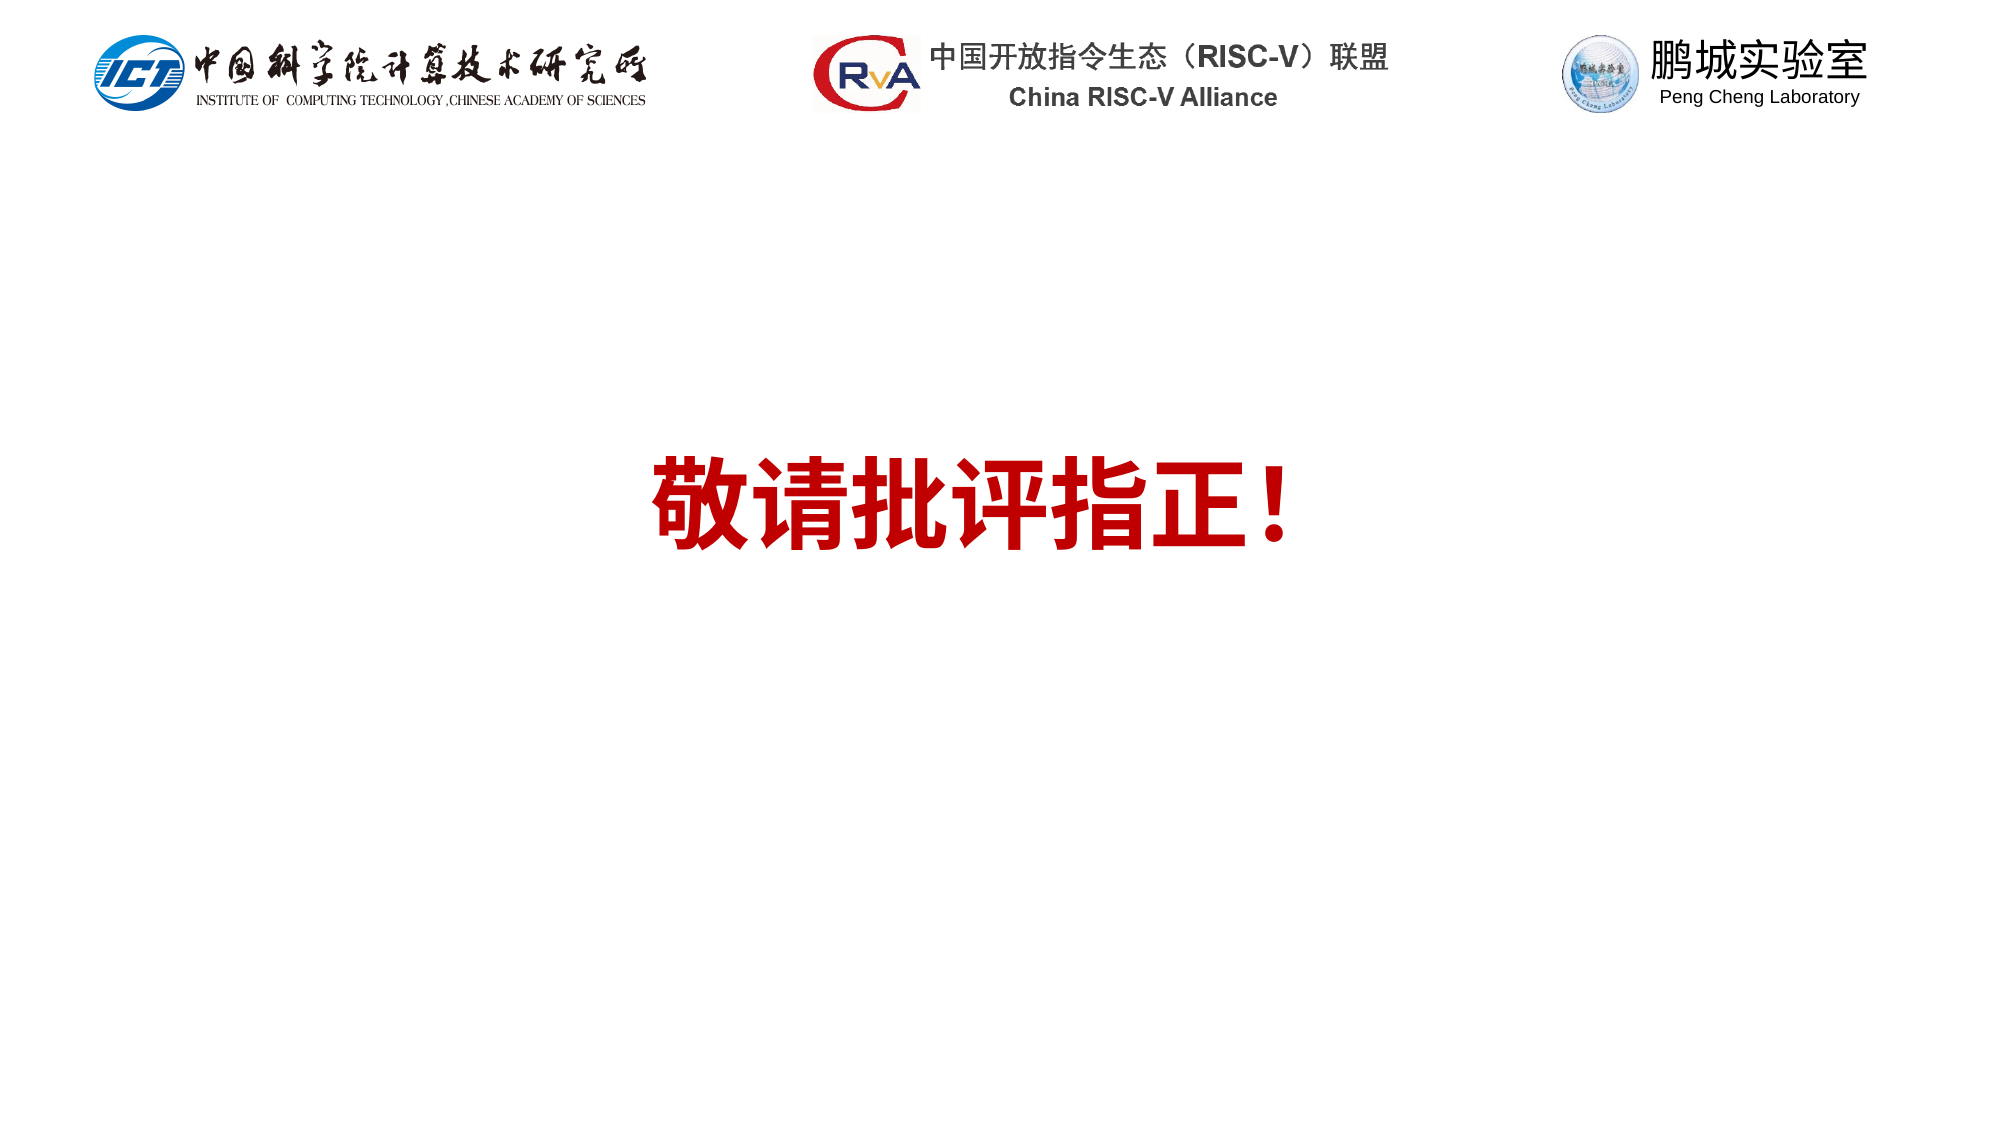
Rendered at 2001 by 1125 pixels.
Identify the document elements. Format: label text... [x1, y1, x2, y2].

picture [1562, 35, 1639, 113]
picture [812, 35, 1403, 113]
picture [94, 35, 132, 69]
list 敬请批评指正！ [336, 447, 1664, 572]
picture [94, 35, 652, 113]
